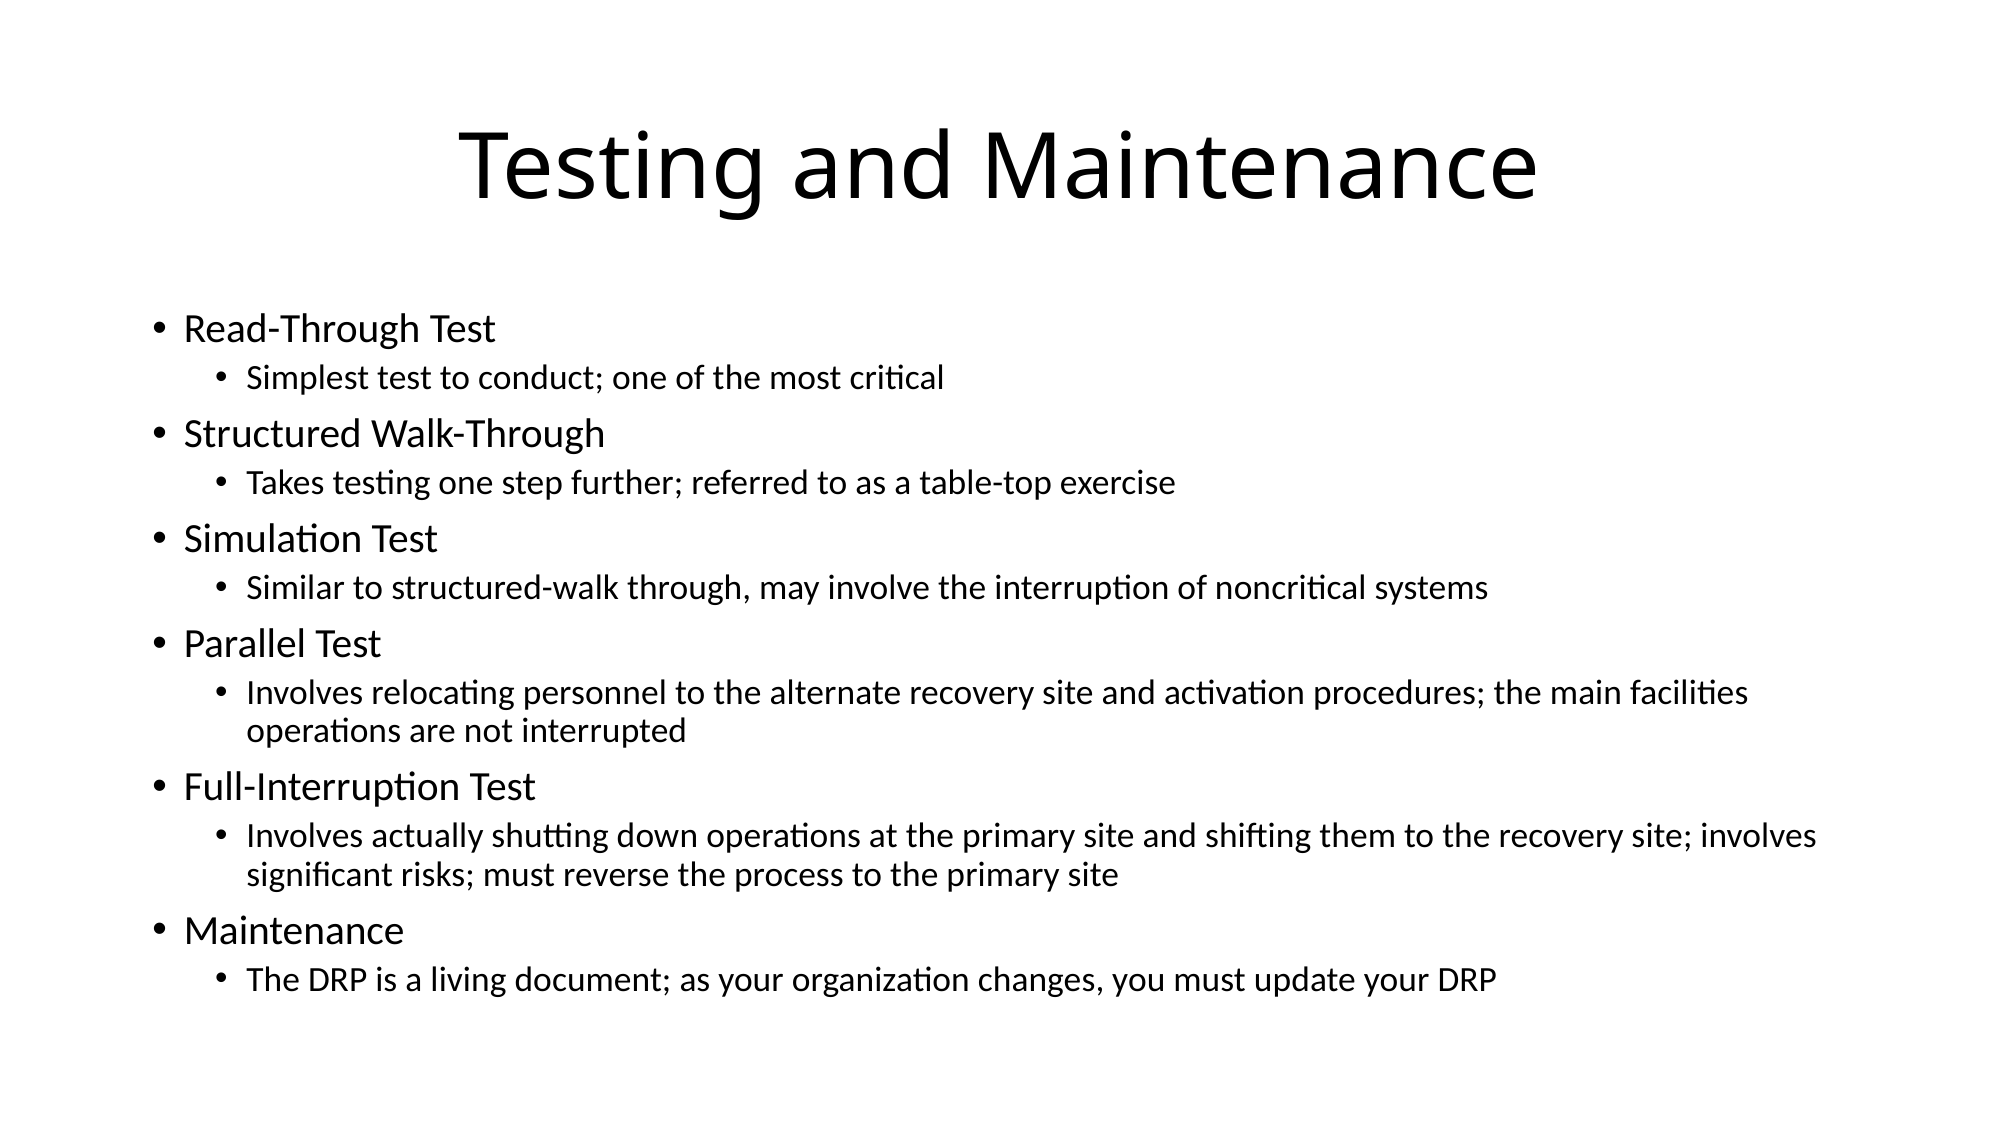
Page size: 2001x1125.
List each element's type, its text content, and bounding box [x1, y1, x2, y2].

title Testing and Maintenance [137, 59, 1863, 278]
list Read-Through Test Simplest test to conduct; one of the most critical Structured Walk-Through Takes testing one step further; referred to as a table-top exercise Simulation Test Similar to structured-walk through, may involve the interruption of noncritical systems Parallel Test Involves relocating personnel to the alternate recovery site and activation procedures; the main facilities operations are not interrupted Full-Interruption Test Involves actually shutting down operations at the primary site and shifting them to the recovery site; involves significant risks; must reverse the process to the primary site Maintenance The DRP is a living document; as your organization changes, you must update your DRP [137, 299, 1863, 1014]
